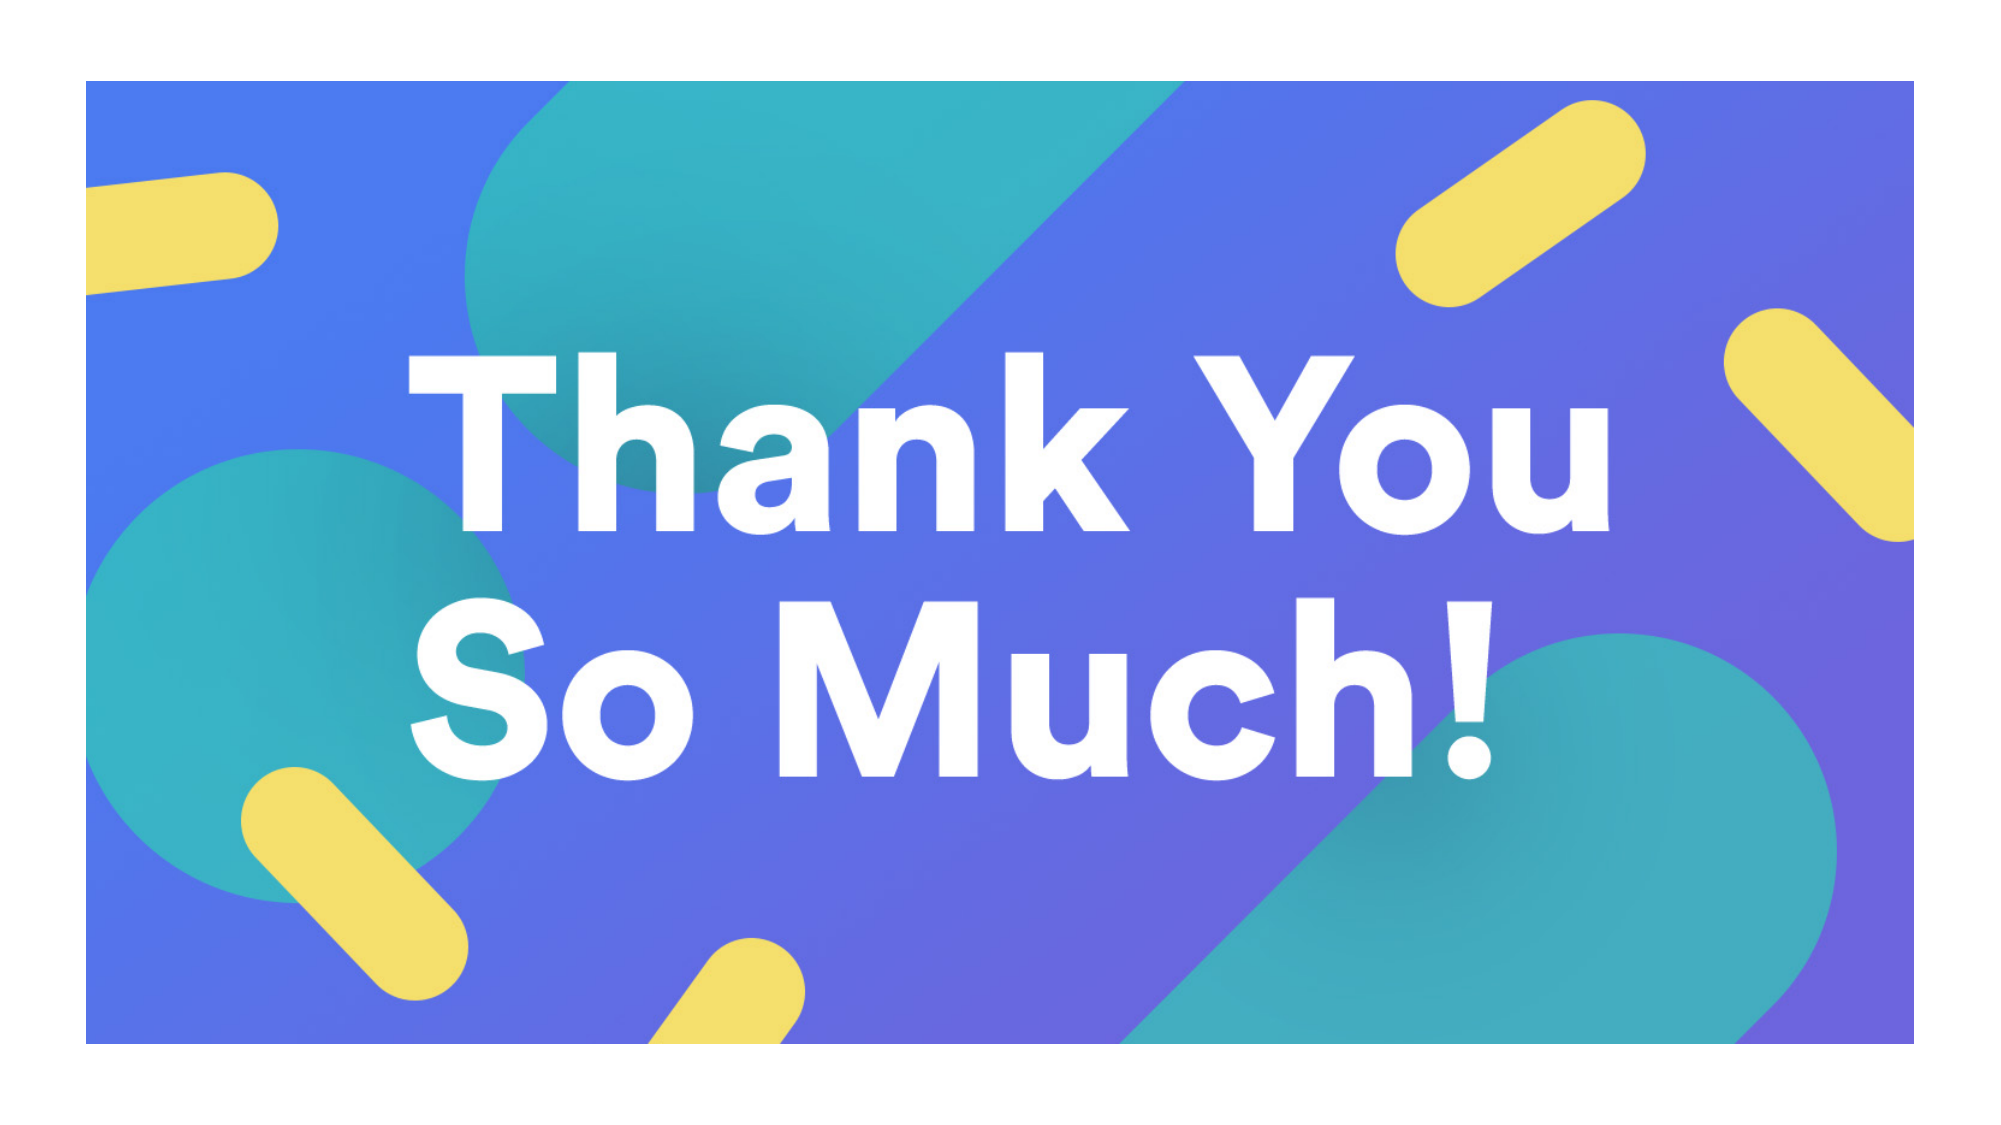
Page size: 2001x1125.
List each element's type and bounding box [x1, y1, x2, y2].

picture [86, 81, 1914, 1044]
